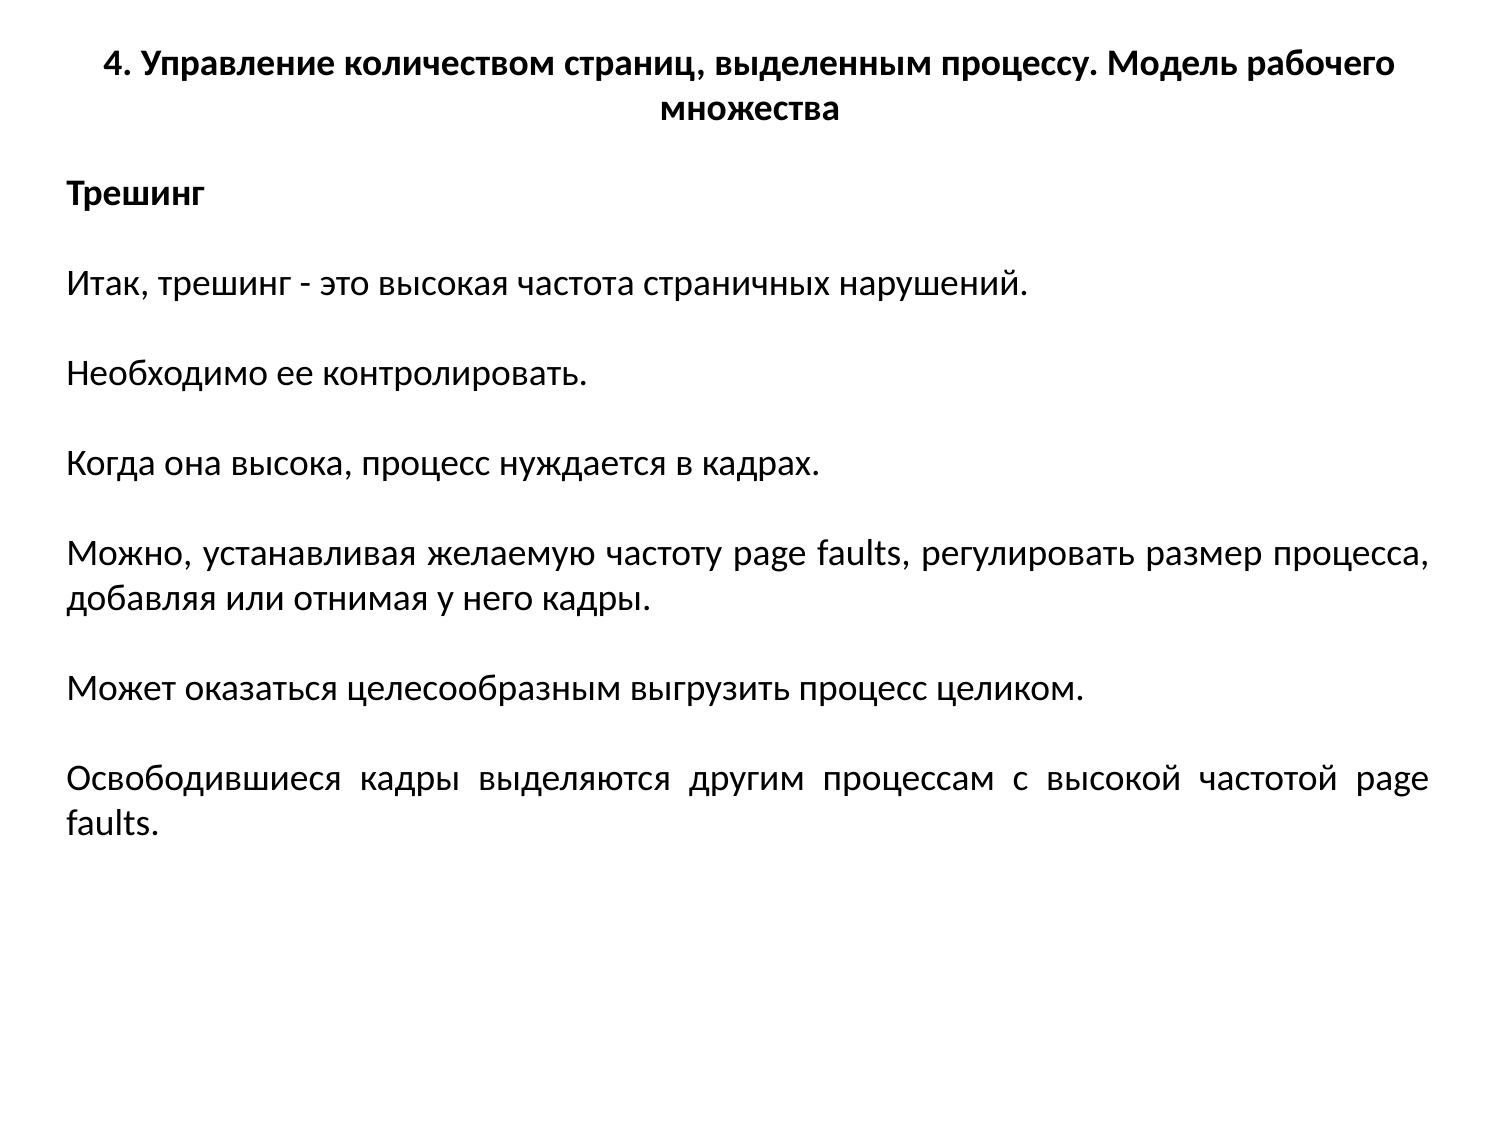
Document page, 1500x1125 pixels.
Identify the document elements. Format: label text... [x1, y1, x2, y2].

text_box Трешинг Итак, трешинг - это высокая частота страничных нарушений. Hеобходимо ее контролировать. Когда она высока, процесс нуждается в кадрах. Можно, устанавливая желаемую частоту page faults, регулировать размер процесса, добавляя или отнимая у него кадры. Может оказаться целесообразным выгрузить процесс целиком. Освободившиеся кадры выделяются другим процессам с высокой частотой page faults. [51, 160, 1446, 851]
text_box 4. Управление количеством страниц, выделенным процессу. Модель рабочего множества [29, 30, 1471, 136]
